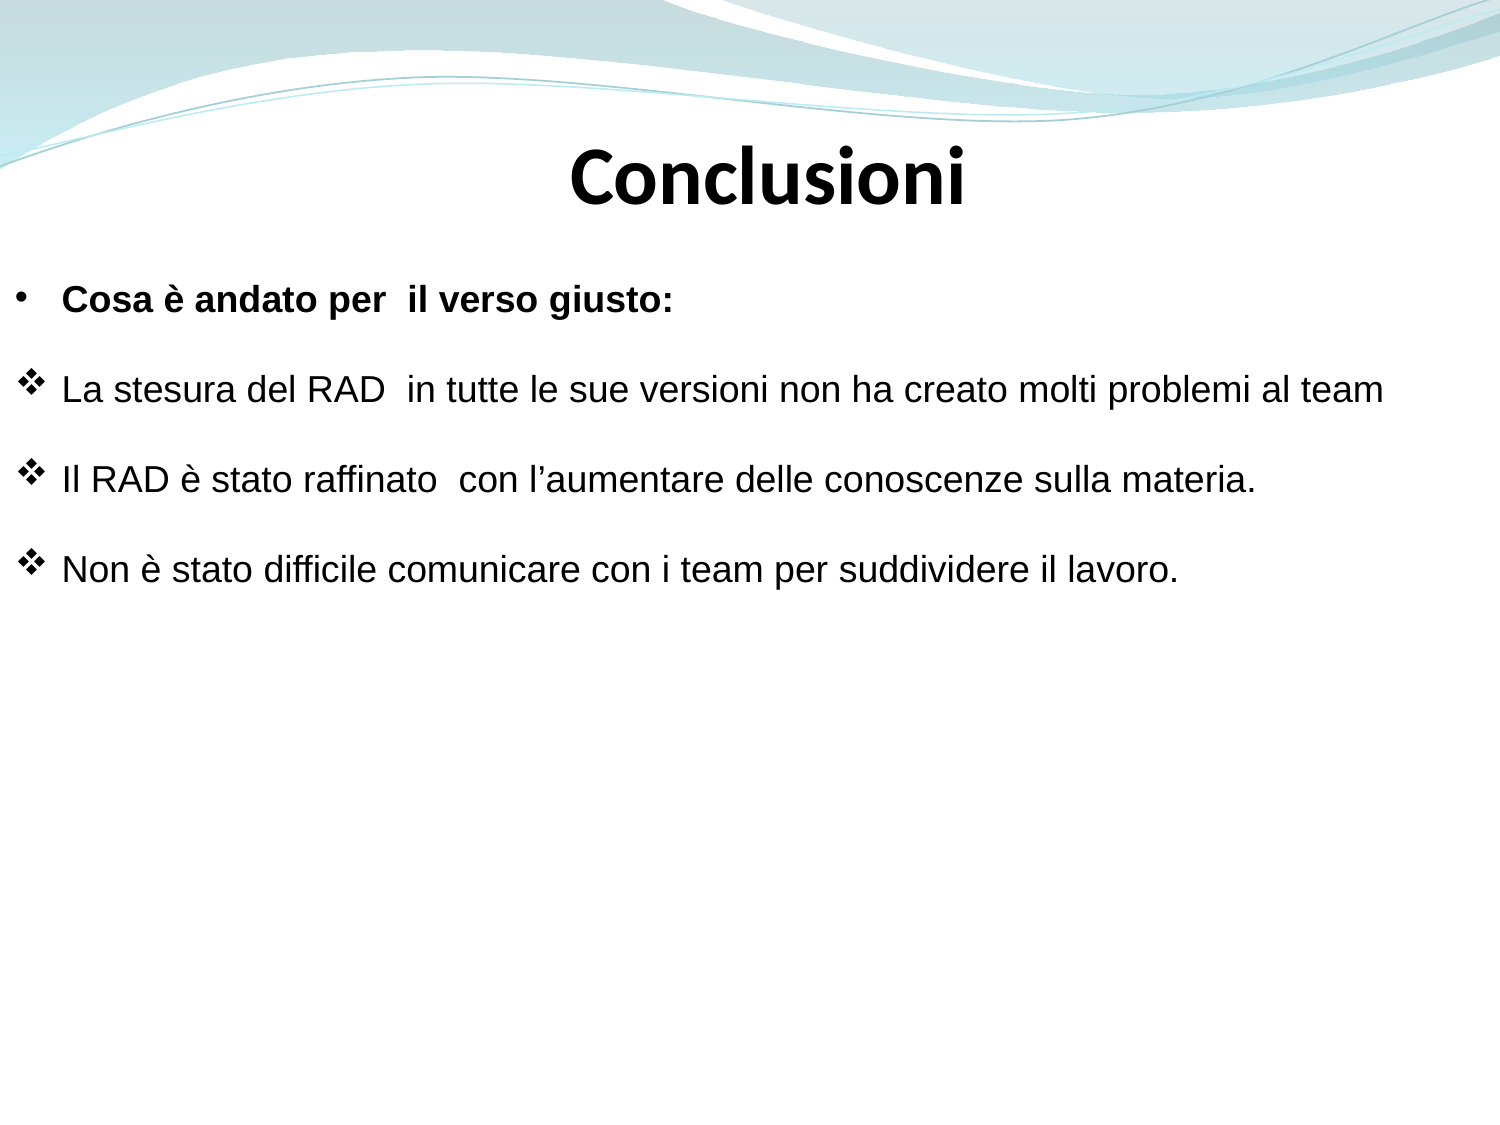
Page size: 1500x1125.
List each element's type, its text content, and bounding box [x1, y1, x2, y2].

text_box Conclusioni [0, 113, 1500, 229]
text_box Cosa è andato per il verso giusto: La stesura del RAD in tutte le sue versioni non ha creato molti problemi al team Il RAD è stato raffinato con l’aumentare delle conoscenze sulla materia. Non è stato difficile comunicare con i team per suddividere il lavoro. [0, 267, 1500, 597]
